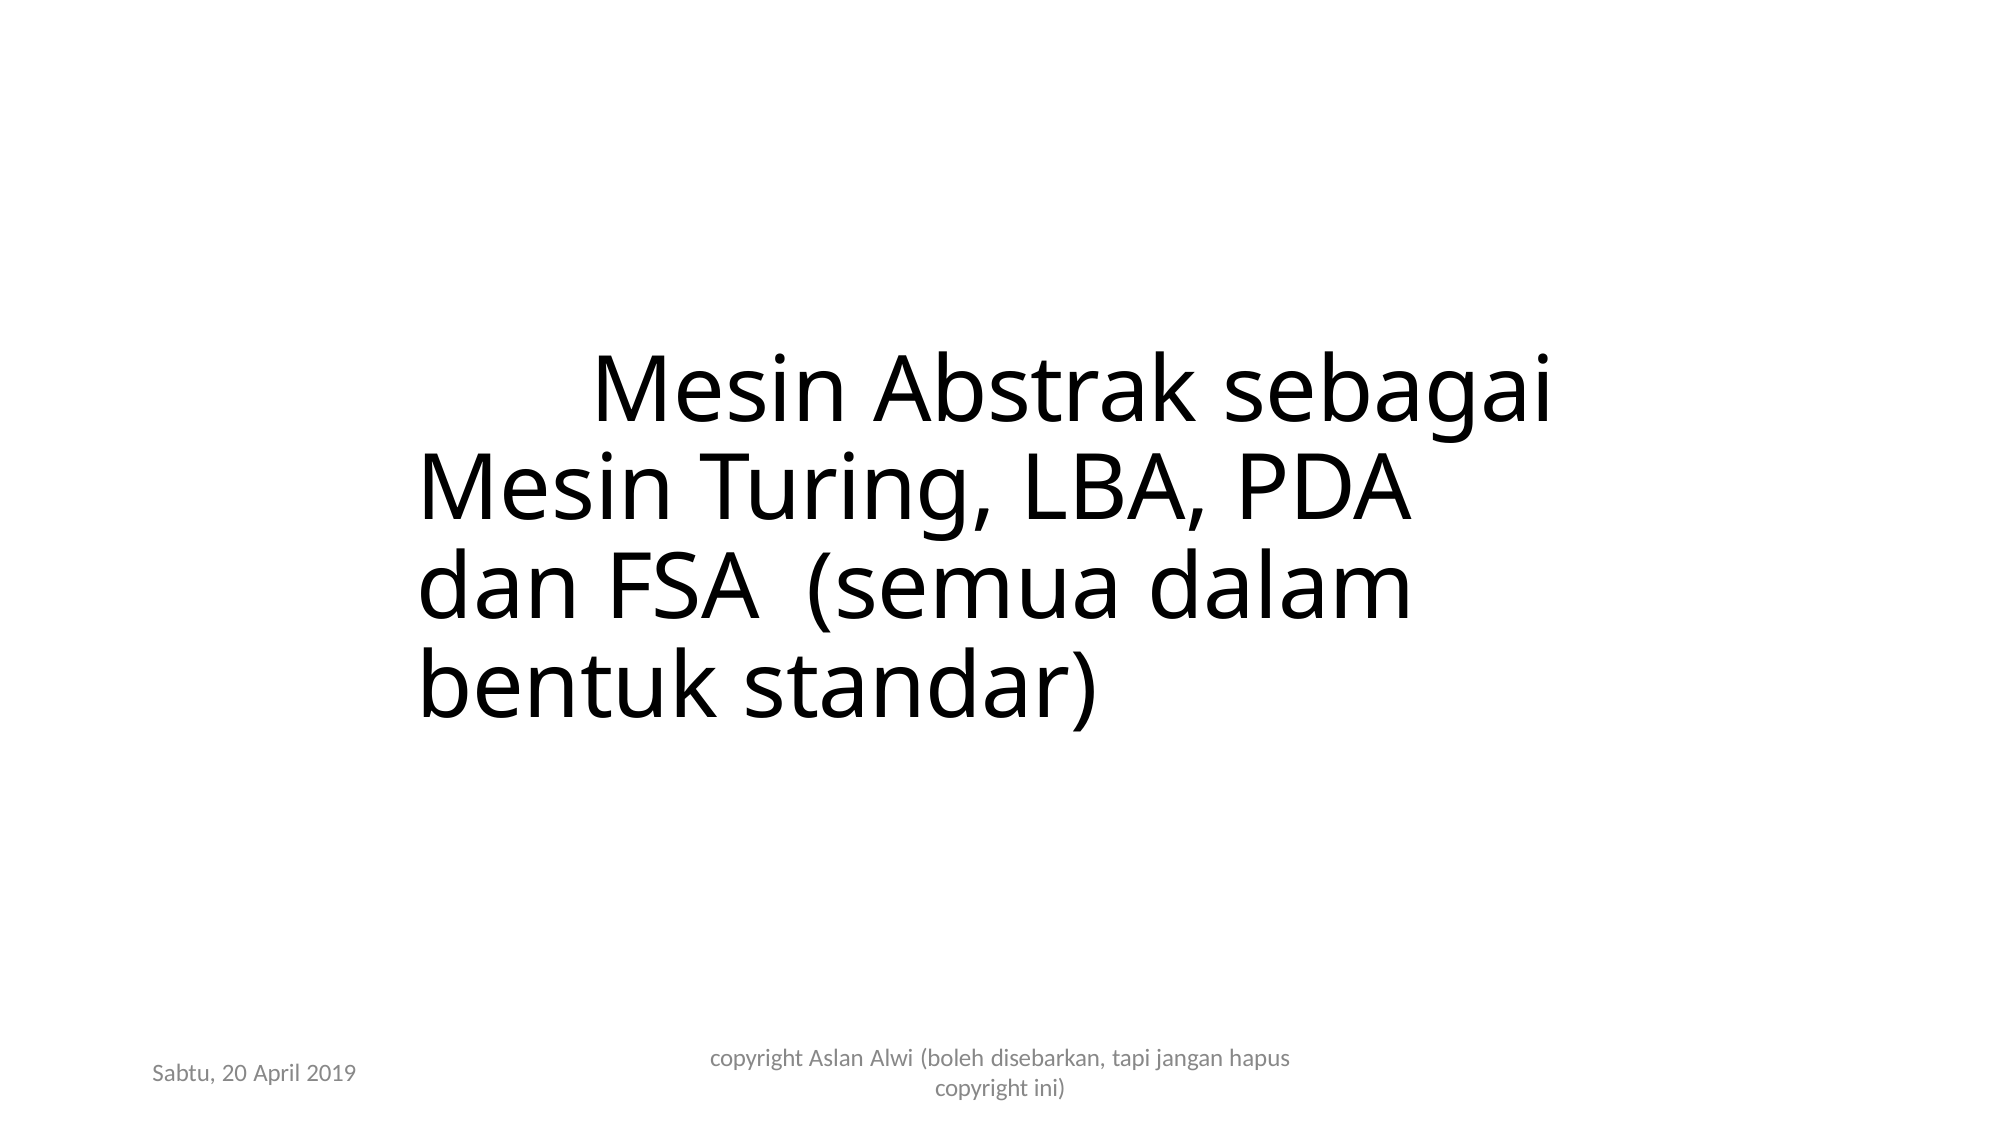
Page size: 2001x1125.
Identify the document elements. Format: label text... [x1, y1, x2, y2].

footer copyright Aslan Alwi (boleh disebarkan, tapi jangan hapus copyright ini) [706, 1045, 1294, 1125]
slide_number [150, 1060, 360, 1125]
title Mesin Abstrak sebagai Mesin Turing, LBA, PDA dan FSA (semua dalam bentuk standar) [414, 325, 1586, 737]
